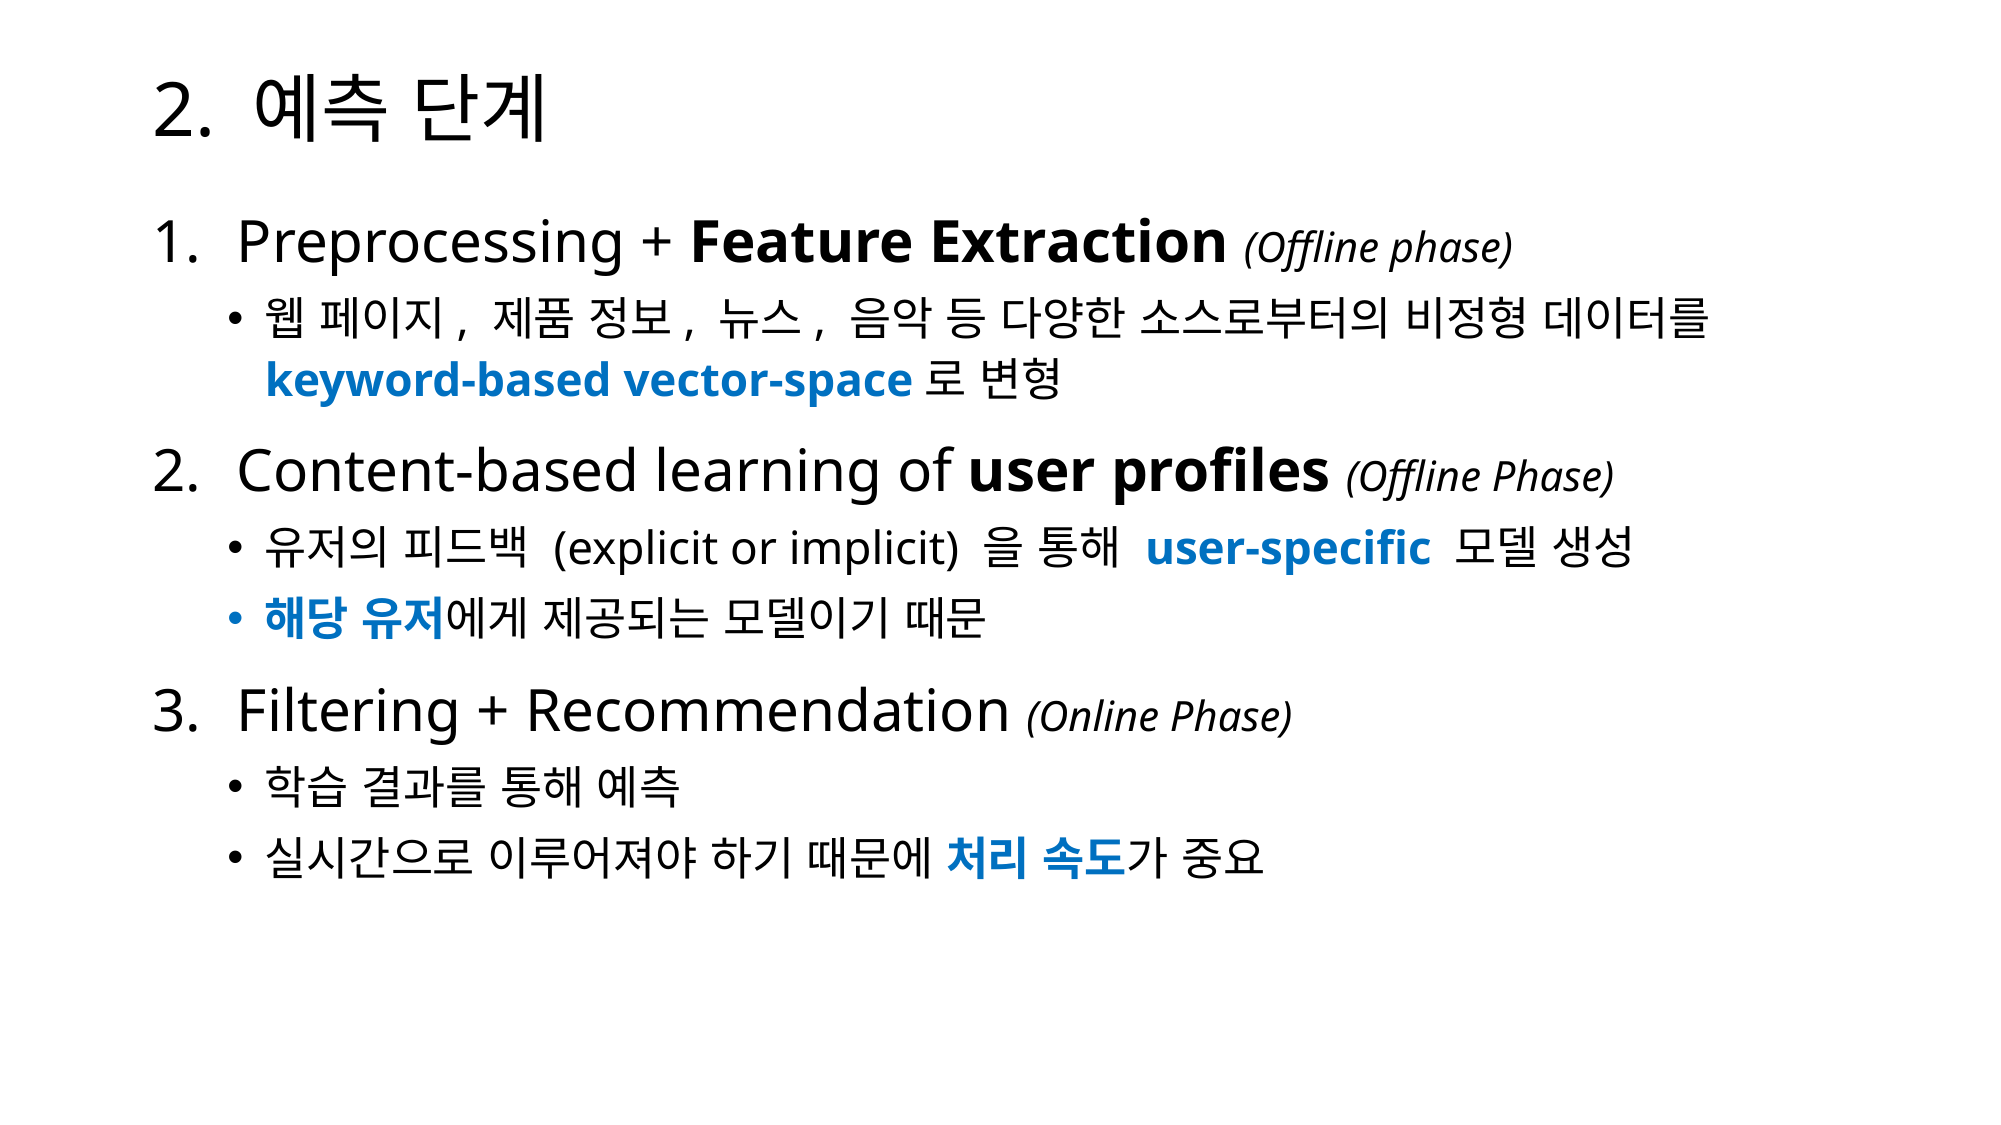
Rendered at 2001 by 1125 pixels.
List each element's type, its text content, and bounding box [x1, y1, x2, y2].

title 2. 예측 단계 [137, 33, 1863, 189]
list Preprocessing + Feature Extraction (Offline phase) 웹 페이지, 제품 정보, 뉴스, 음악 등 다양한 소스로부터의 비정형 데이터를 keyword-based vector-space로 변형 Content-based learning of user profiles (Offline Phase) 유저의 피드백 (explicit or implicit) 을 통해 user-specific 모델 생성 해당 유저에게 제공되는 모델이기 때문 Filtering + Recommendation (Online Phase) 학습 결과를 통해 예측 실시간으로 이루어져야 하기 때문에 처리 속도가 중요 [137, 189, 1863, 1014]
